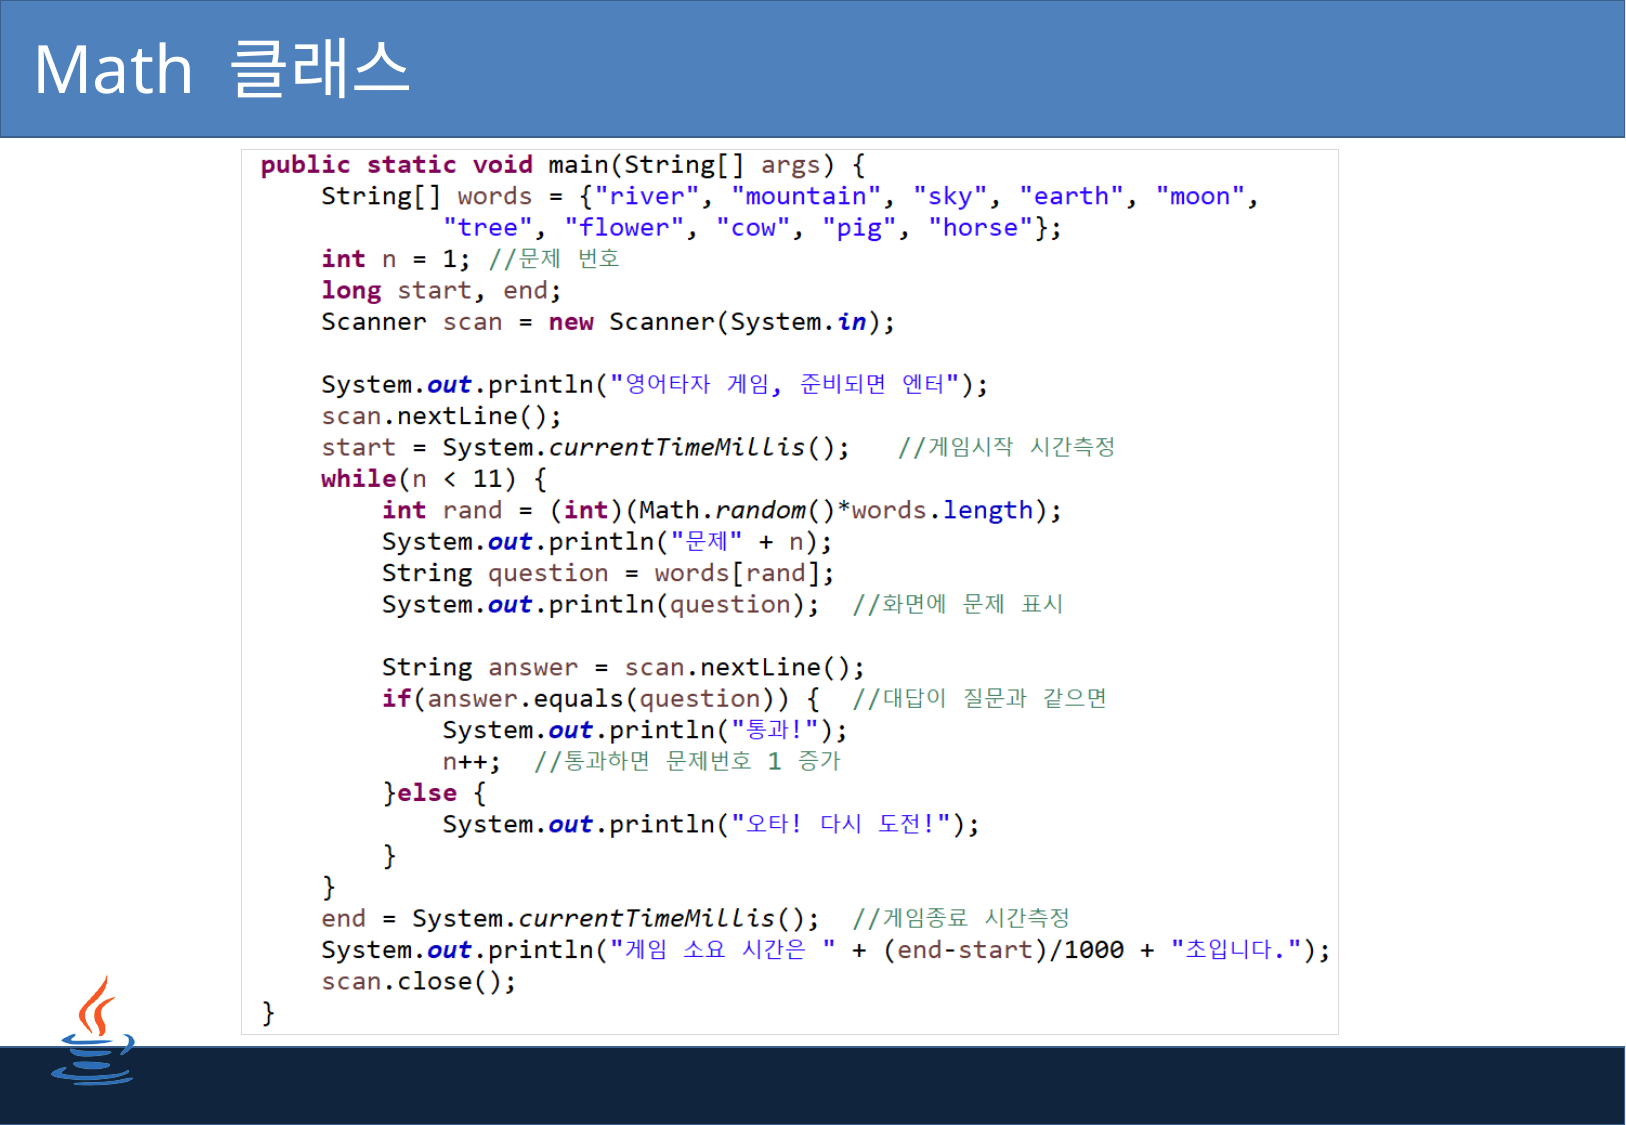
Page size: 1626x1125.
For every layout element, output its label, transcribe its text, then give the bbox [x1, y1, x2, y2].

title Math 클래스 [0, 0, 1018, 138]
picture [38, 973, 151, 1086]
picture [241, 148, 1339, 1036]
